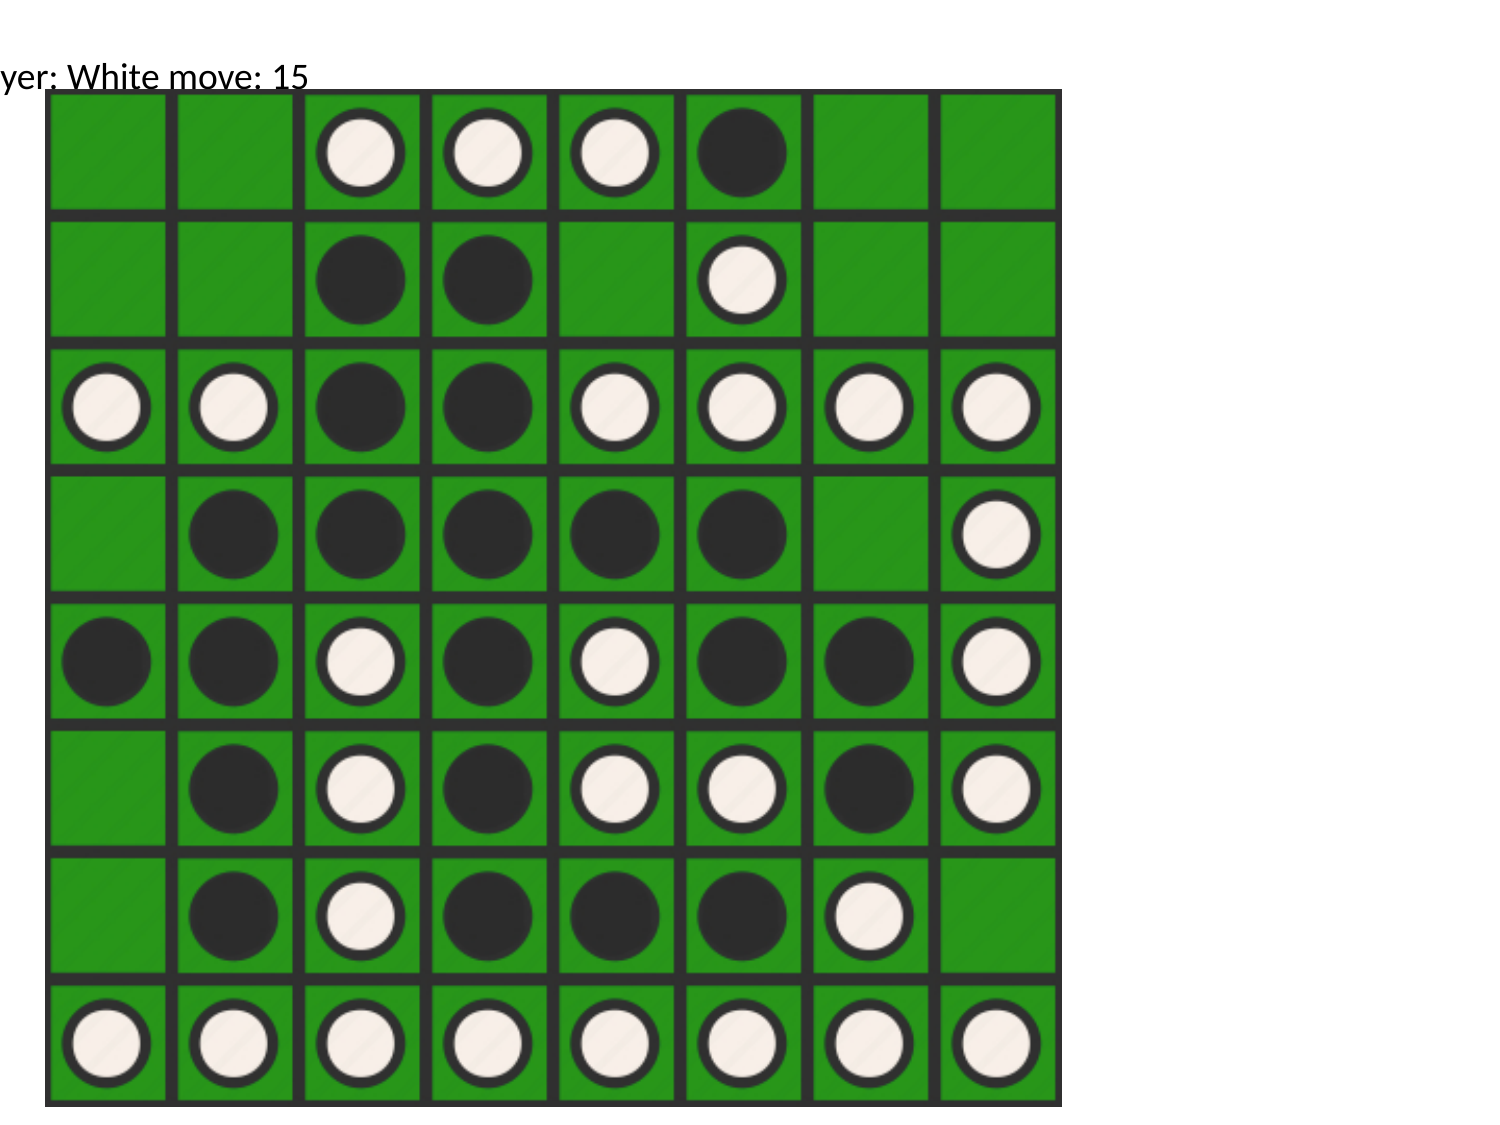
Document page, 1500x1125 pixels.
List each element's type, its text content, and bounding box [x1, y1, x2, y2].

picture [44, 89, 1062, 1107]
text_box turn: 46 player: White move: 15 [0, 44, 325, 105]
